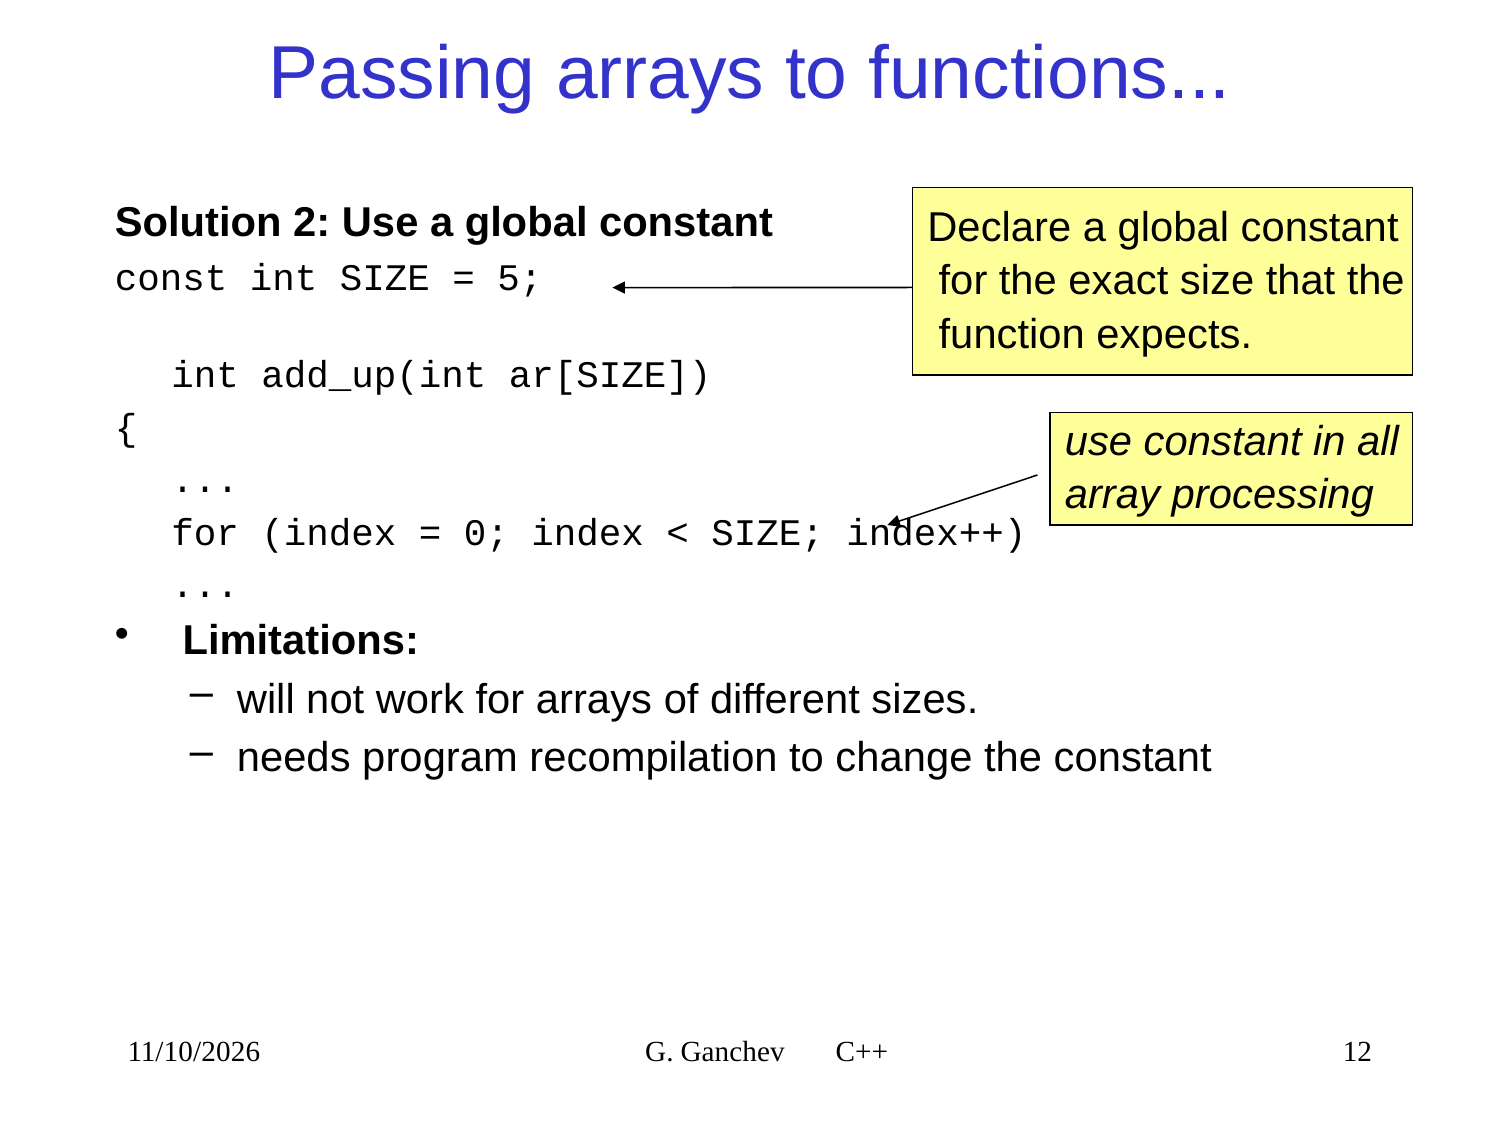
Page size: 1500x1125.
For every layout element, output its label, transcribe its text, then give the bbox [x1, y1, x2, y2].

title Passing arrays to functions... [112, 0, 1388, 138]
text_box use constant in all array processing [1049, 412, 1413, 525]
slide_number 12 [1074, 1024, 1388, 1101]
text_box [612, 281, 913, 294]
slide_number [112, 1024, 383, 1101]
text_box Declare a global constant for the exact size that the function expects. [912, 187, 1413, 375]
list Solution 2: Use a global constant const int SIZE = 5; int add_up(int ar[SIZE]) { ... for (index = 0; index < SIZE; index++) ... Limitations: will not work for arrays of different sizes. needs program recompilation to change the constant [99, 187, 1375, 1004]
footer G. Ganchev C++ [383, 1024, 1074, 1101]
text_box [887, 474, 1038, 527]
